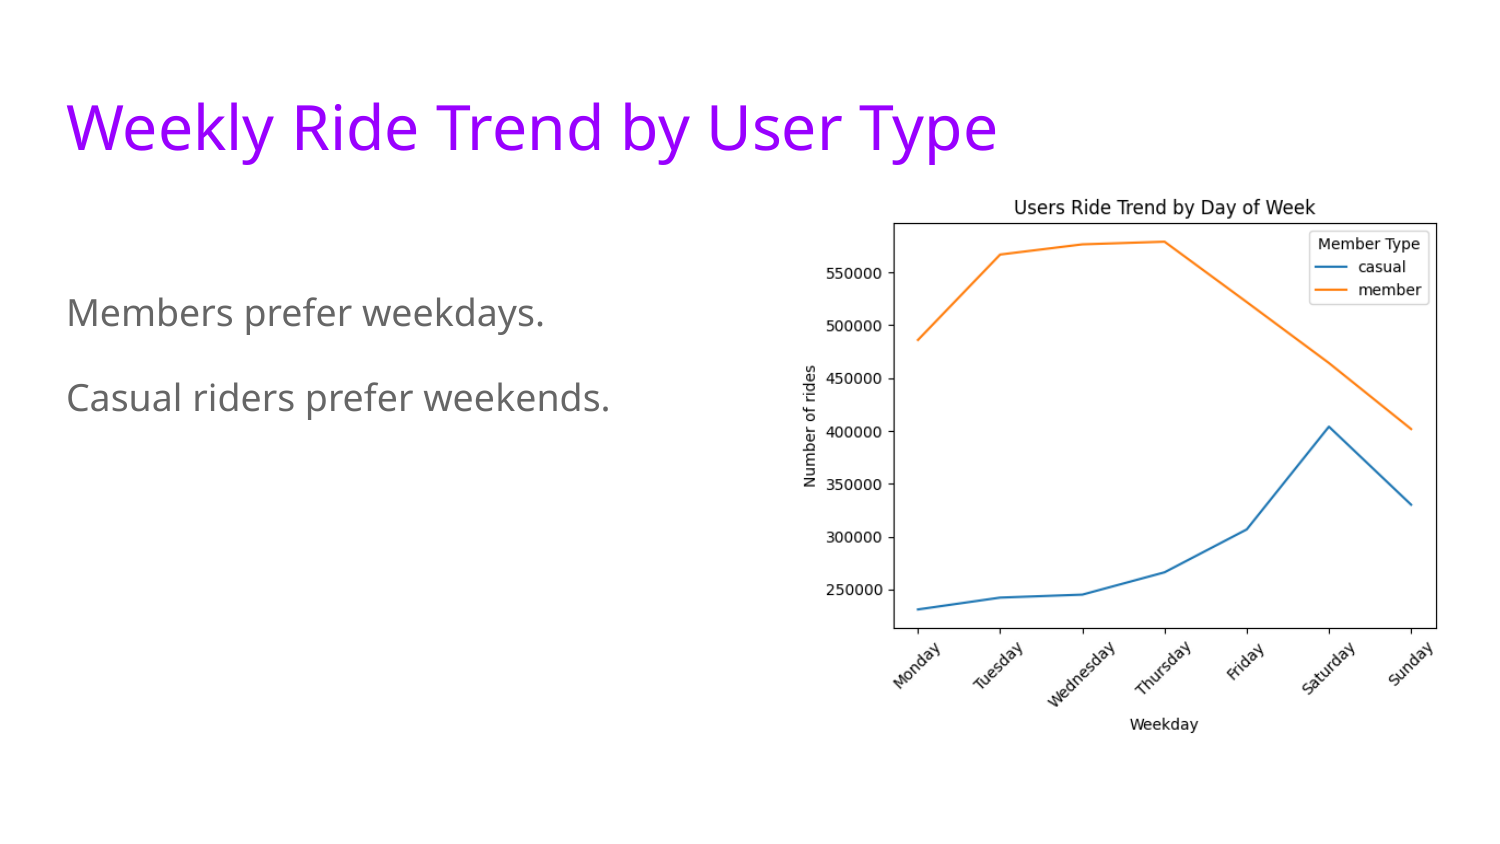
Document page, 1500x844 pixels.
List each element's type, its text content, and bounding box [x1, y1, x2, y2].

list Members prefer weekdays. Casual riders prefer weekends. [51, 189, 791, 750]
picture [793, 188, 1448, 744]
title Weekly Ride Trend by User Type [51, 72, 1449, 167]
